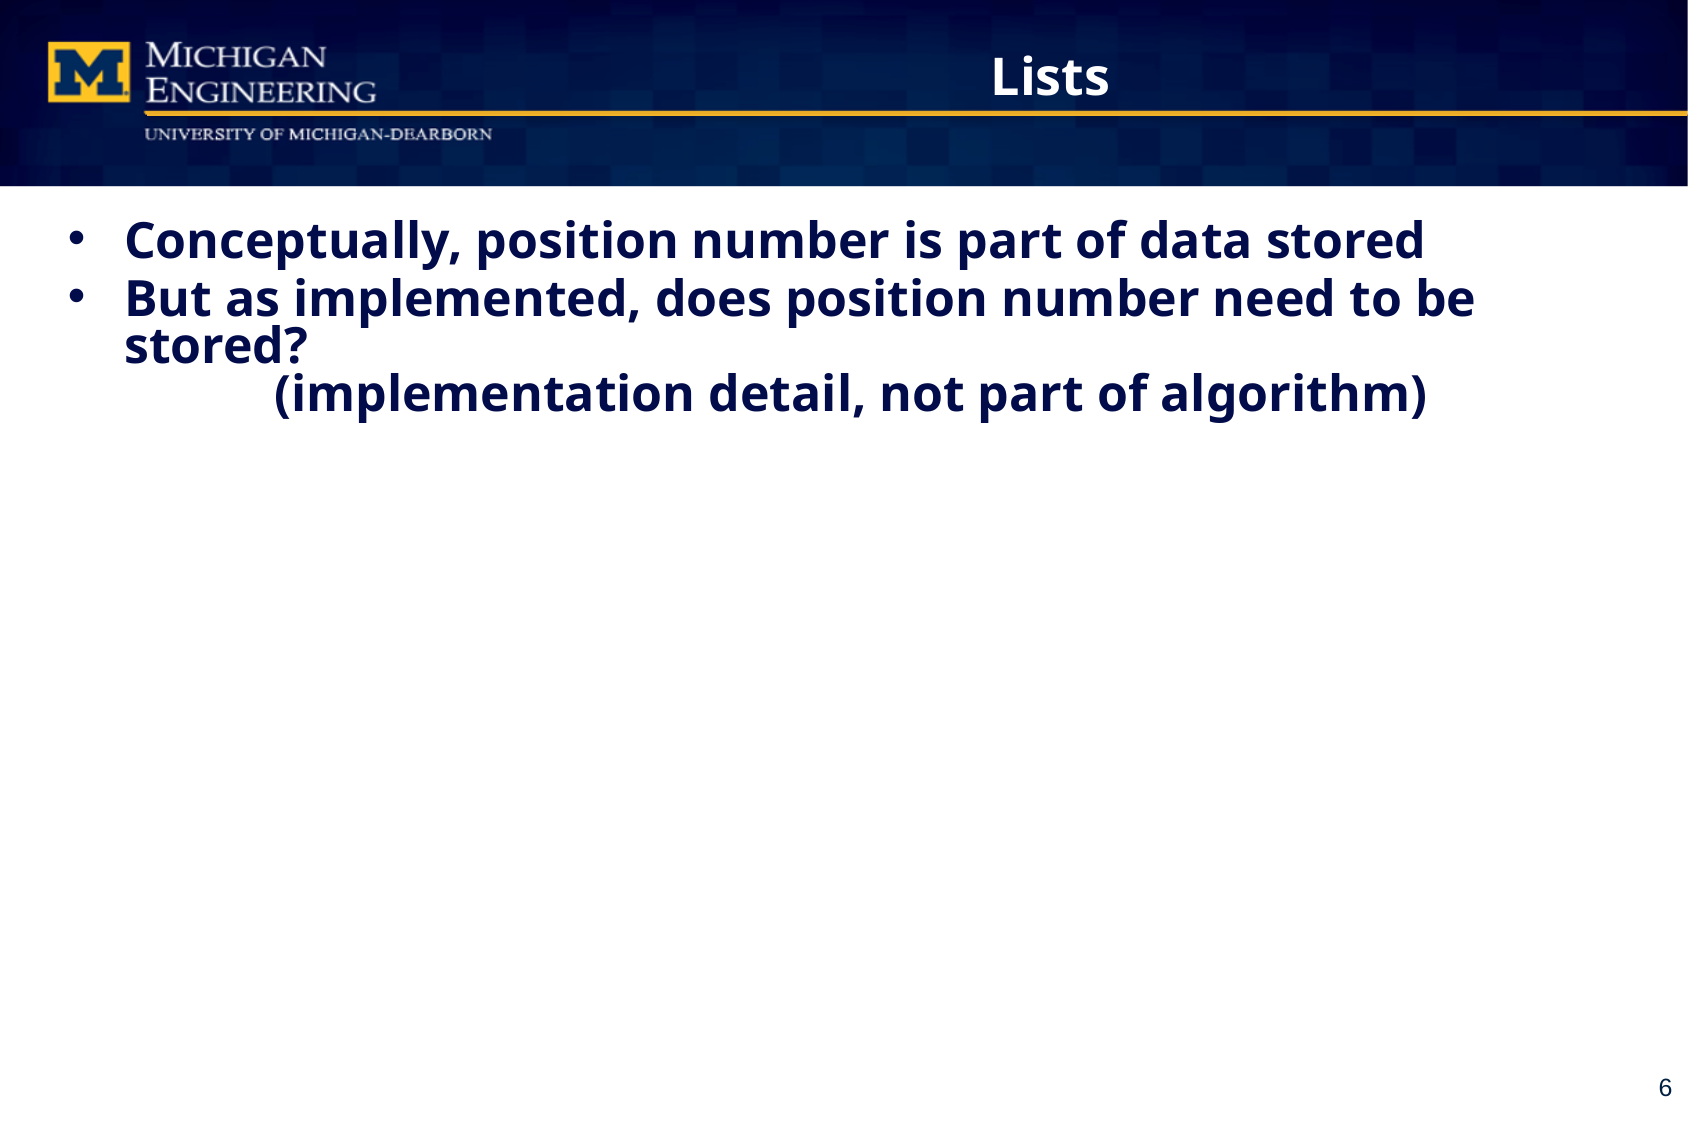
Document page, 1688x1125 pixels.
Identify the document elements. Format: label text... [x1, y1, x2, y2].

text_box Conceptually, position number is part of data stored But as implemented, does position number need to be stored? (implementation detail, not part of algorithm) [53, 212, 1632, 1025]
title Lists [432, 36, 1669, 133]
slide_number 6 [1293, 1046, 1688, 1125]
picture [0, 0, 1688, 1125]
